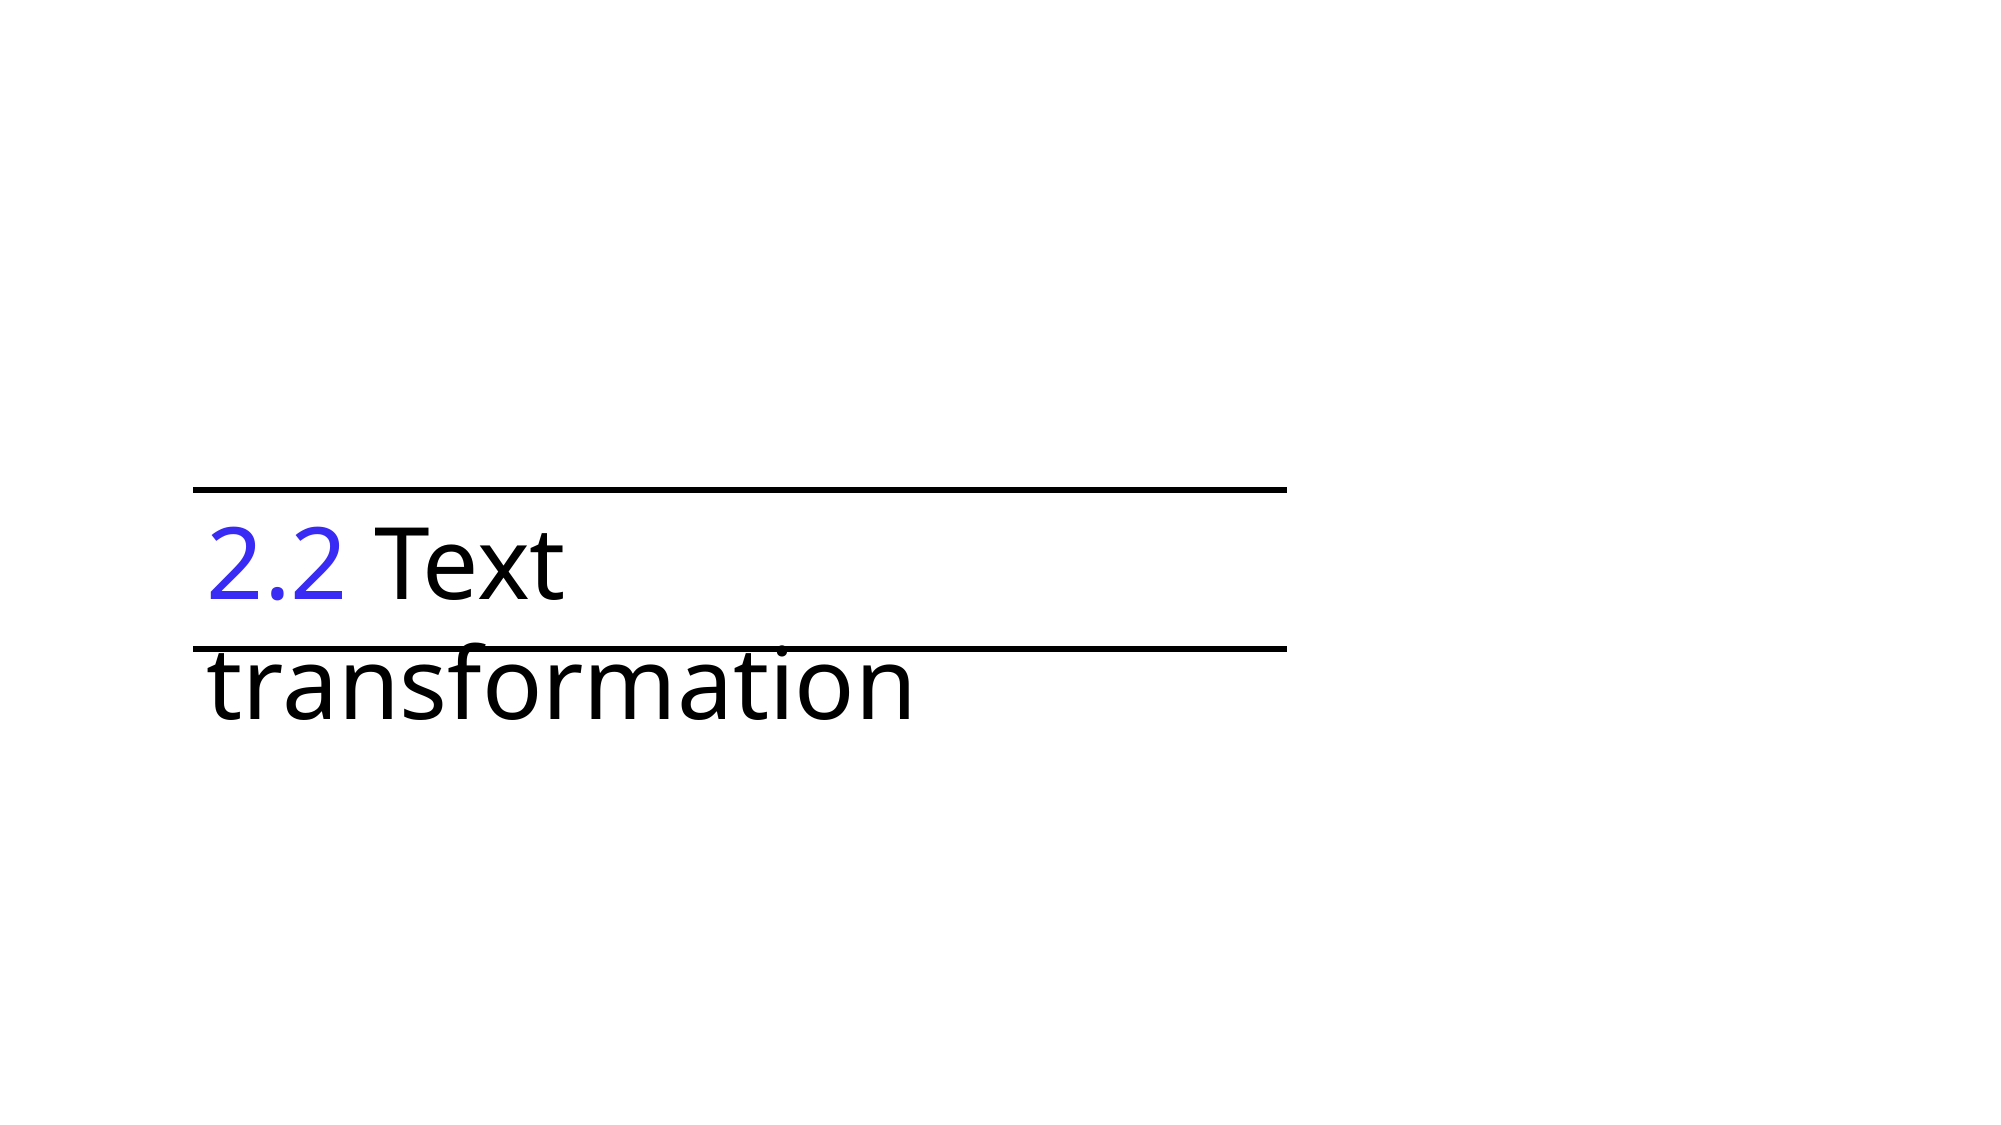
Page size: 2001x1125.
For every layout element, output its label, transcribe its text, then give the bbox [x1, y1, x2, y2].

text_box 2.2 Text transformation [192, 492, 1308, 747]
